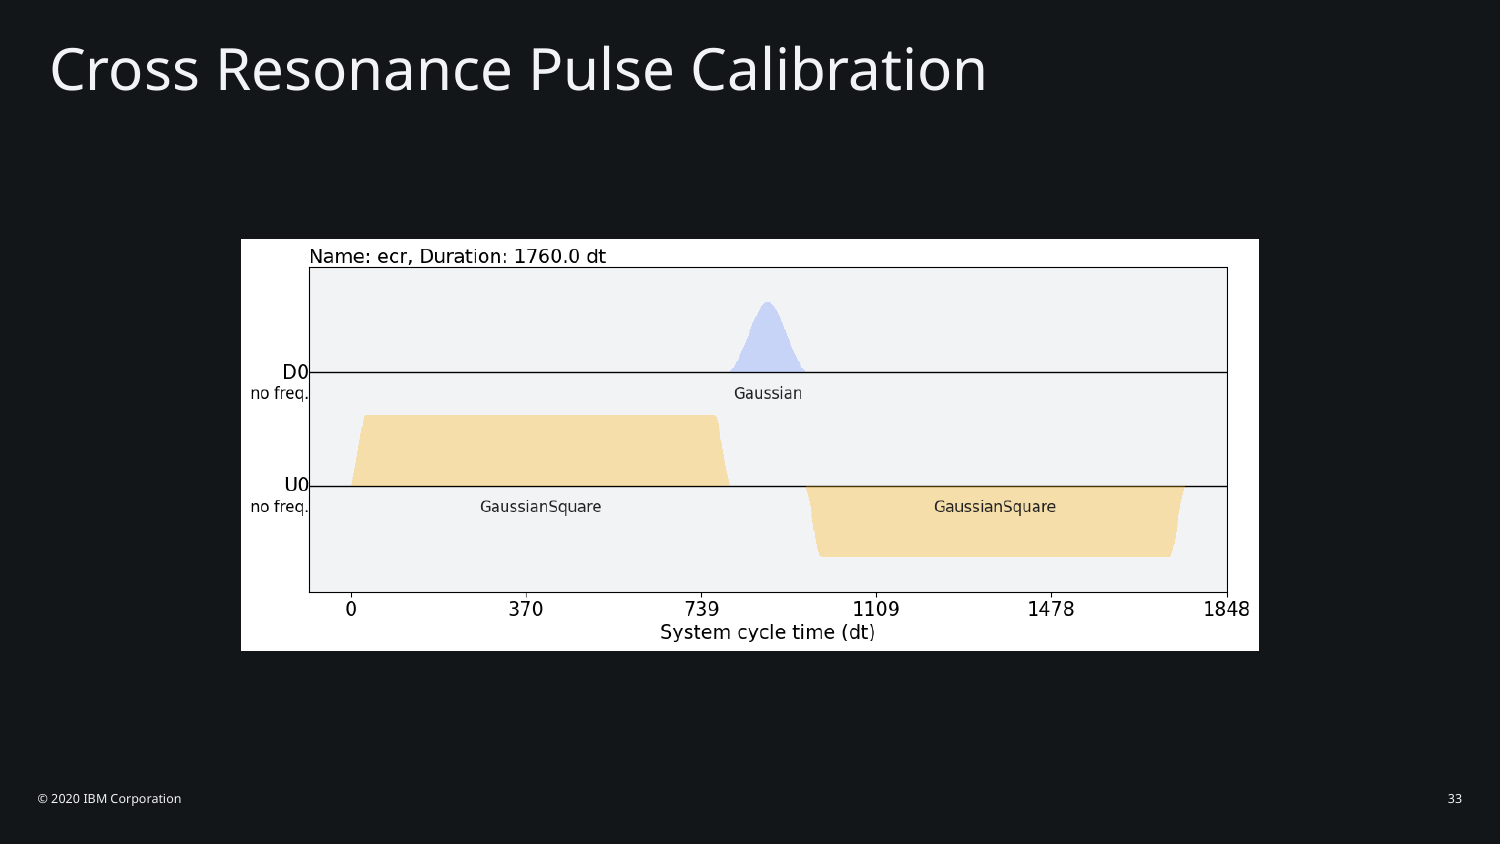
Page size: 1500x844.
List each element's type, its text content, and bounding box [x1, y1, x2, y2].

slide_number 33 [1162, 785, 1463, 813]
text_box Cross Resonance Pulse Calibration [34, 32, 1066, 109]
footer © 2020 IBM Corporation [37, 785, 713, 813]
picture [241, 239, 1259, 651]
